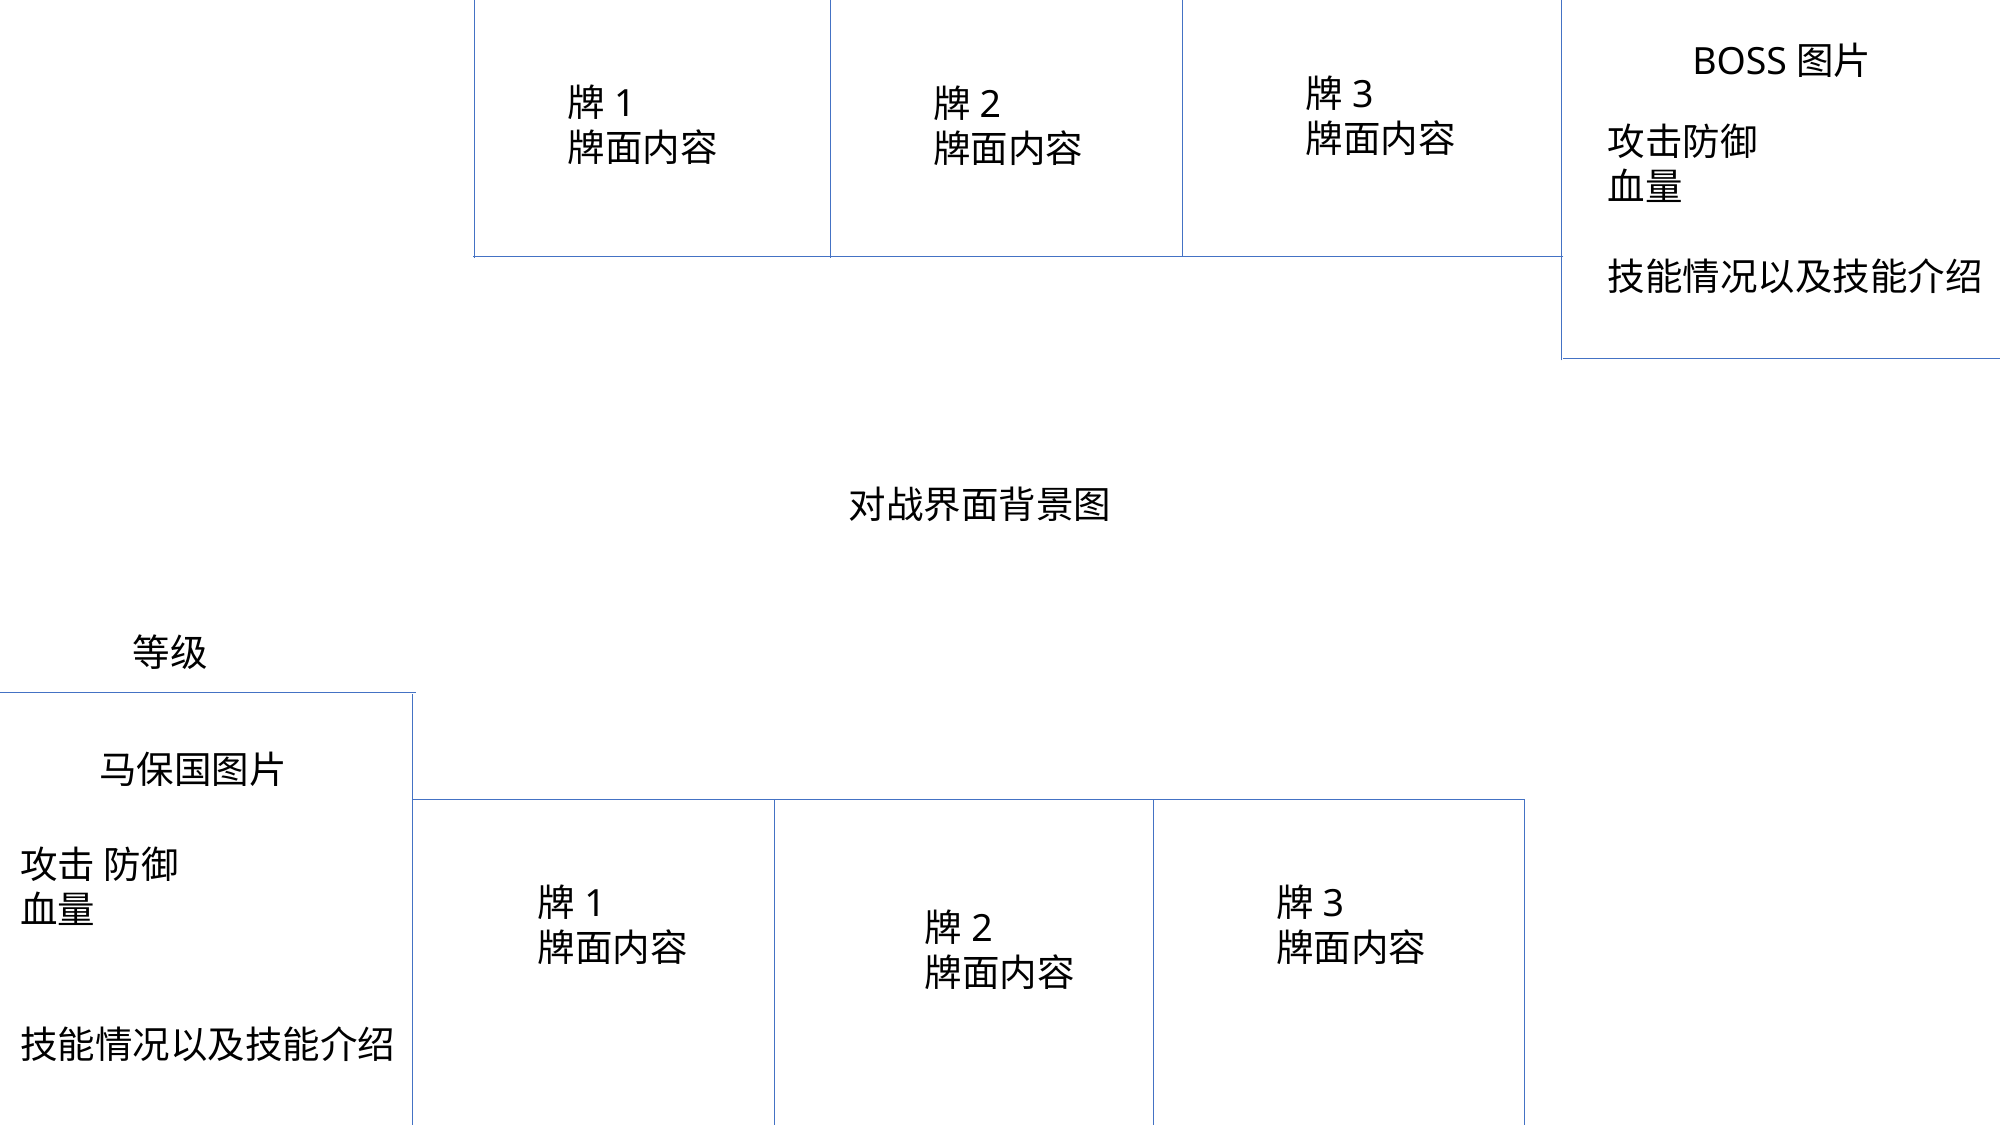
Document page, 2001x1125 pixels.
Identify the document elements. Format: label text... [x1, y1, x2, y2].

text_box 攻击 防御 血量 技能情况以及技能介绍 [5, 833, 411, 1119]
text_box BOSS图片 [1677, 29, 1886, 90]
text_box 牌2 牌面内容 [910, 896, 1090, 1002]
text_box 牌3 牌面内容 [1290, 62, 1471, 168]
text_box 攻击防御 血量 技能情况以及技能介绍 [1593, 110, 1998, 306]
text_box 牌1 牌面内容 [552, 71, 733, 176]
text_box 等级 [118, 621, 223, 682]
text_box 牌3 牌面内容 [1261, 871, 1442, 977]
text_box 马保国图片 [84, 738, 302, 799]
text_box 牌2 牌面内容 [918, 72, 1099, 177]
text_box 牌1 牌面内容 [523, 871, 703, 977]
text_box 对战界面背景图 [834, 473, 1334, 534]
